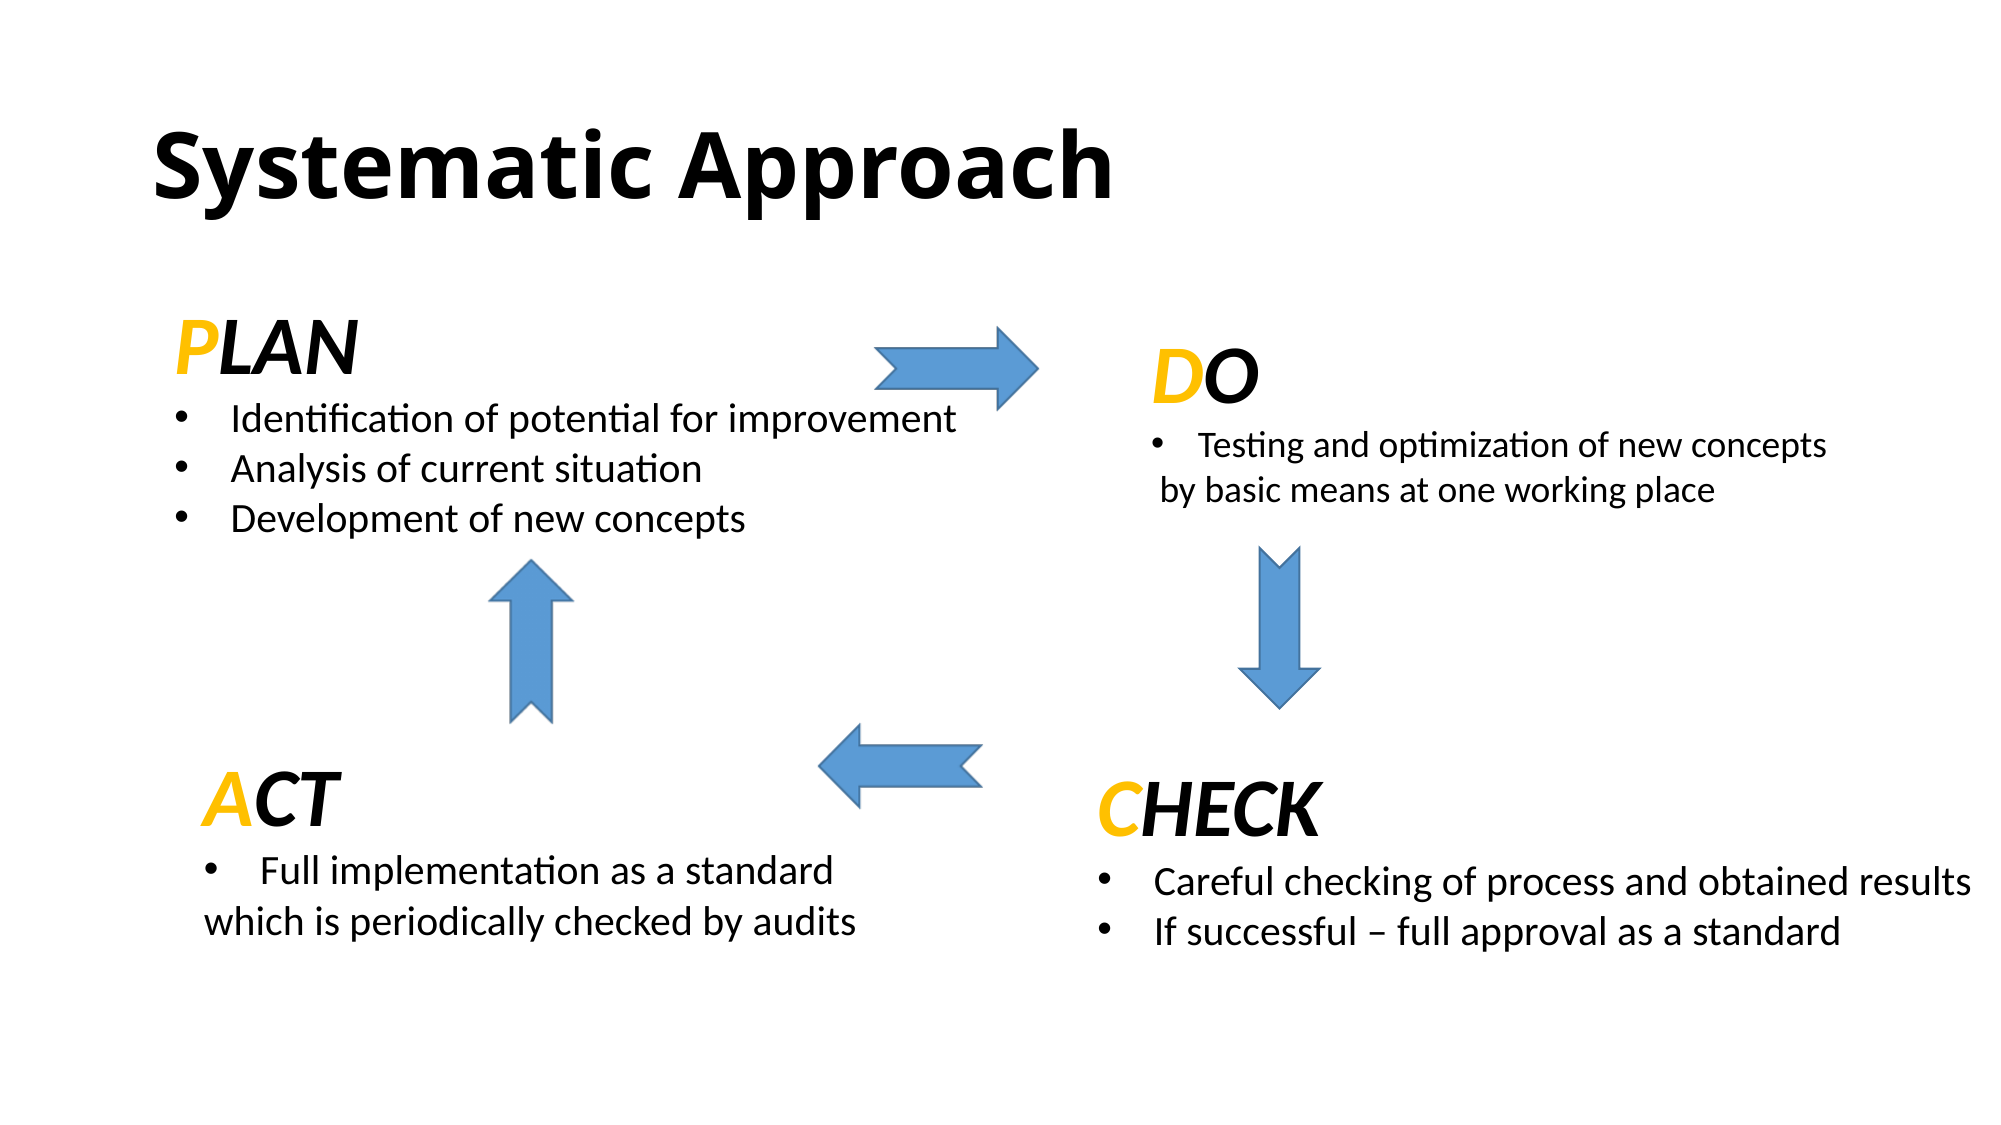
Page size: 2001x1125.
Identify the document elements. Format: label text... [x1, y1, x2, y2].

picture [447, 576, 614, 724]
text_box CHECK Careful checking of process and obtained results If successful – full approval as a standard [1082, 746, 1988, 1011]
text_box ACT Full implementation as a standard which is periodically checked by audits [189, 735, 872, 951]
text_box [1237, 545, 1322, 710]
title Systematic Approach [137, 59, 1863, 278]
text_box PLAN Identification of potential for improvement Analysis of current situation Development of new concepts [159, 283, 982, 576]
picture [873, 325, 1040, 412]
picture [817, 722, 984, 810]
text_box DO Testing and optimization of new concepts by basic means at one working place [1136, 312, 1843, 518]
list [137, 299, 1863, 1014]
